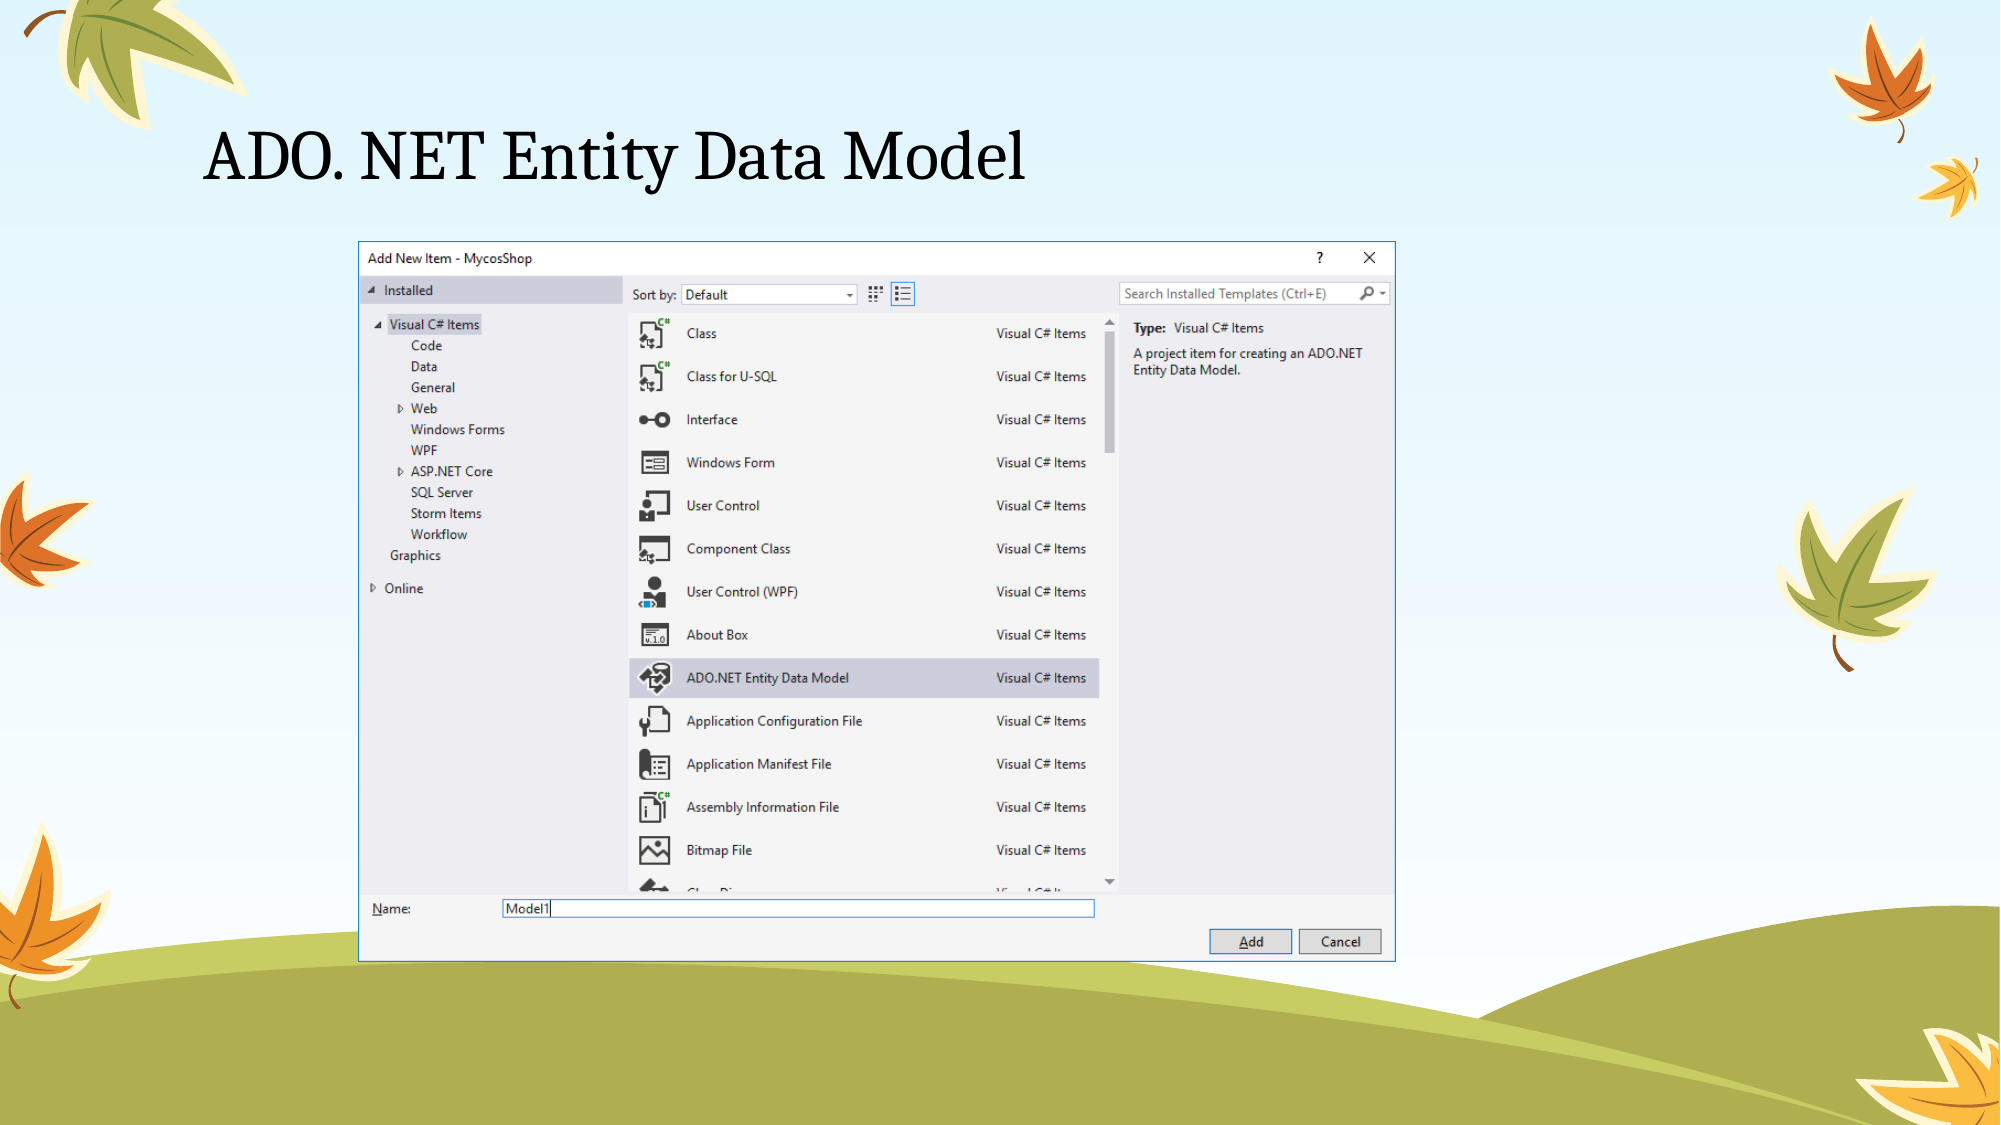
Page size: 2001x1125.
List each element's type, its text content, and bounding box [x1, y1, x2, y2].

picture [358, 241, 1396, 962]
title ADO. NET Entity Data Model [188, 0, 1687, 203]
